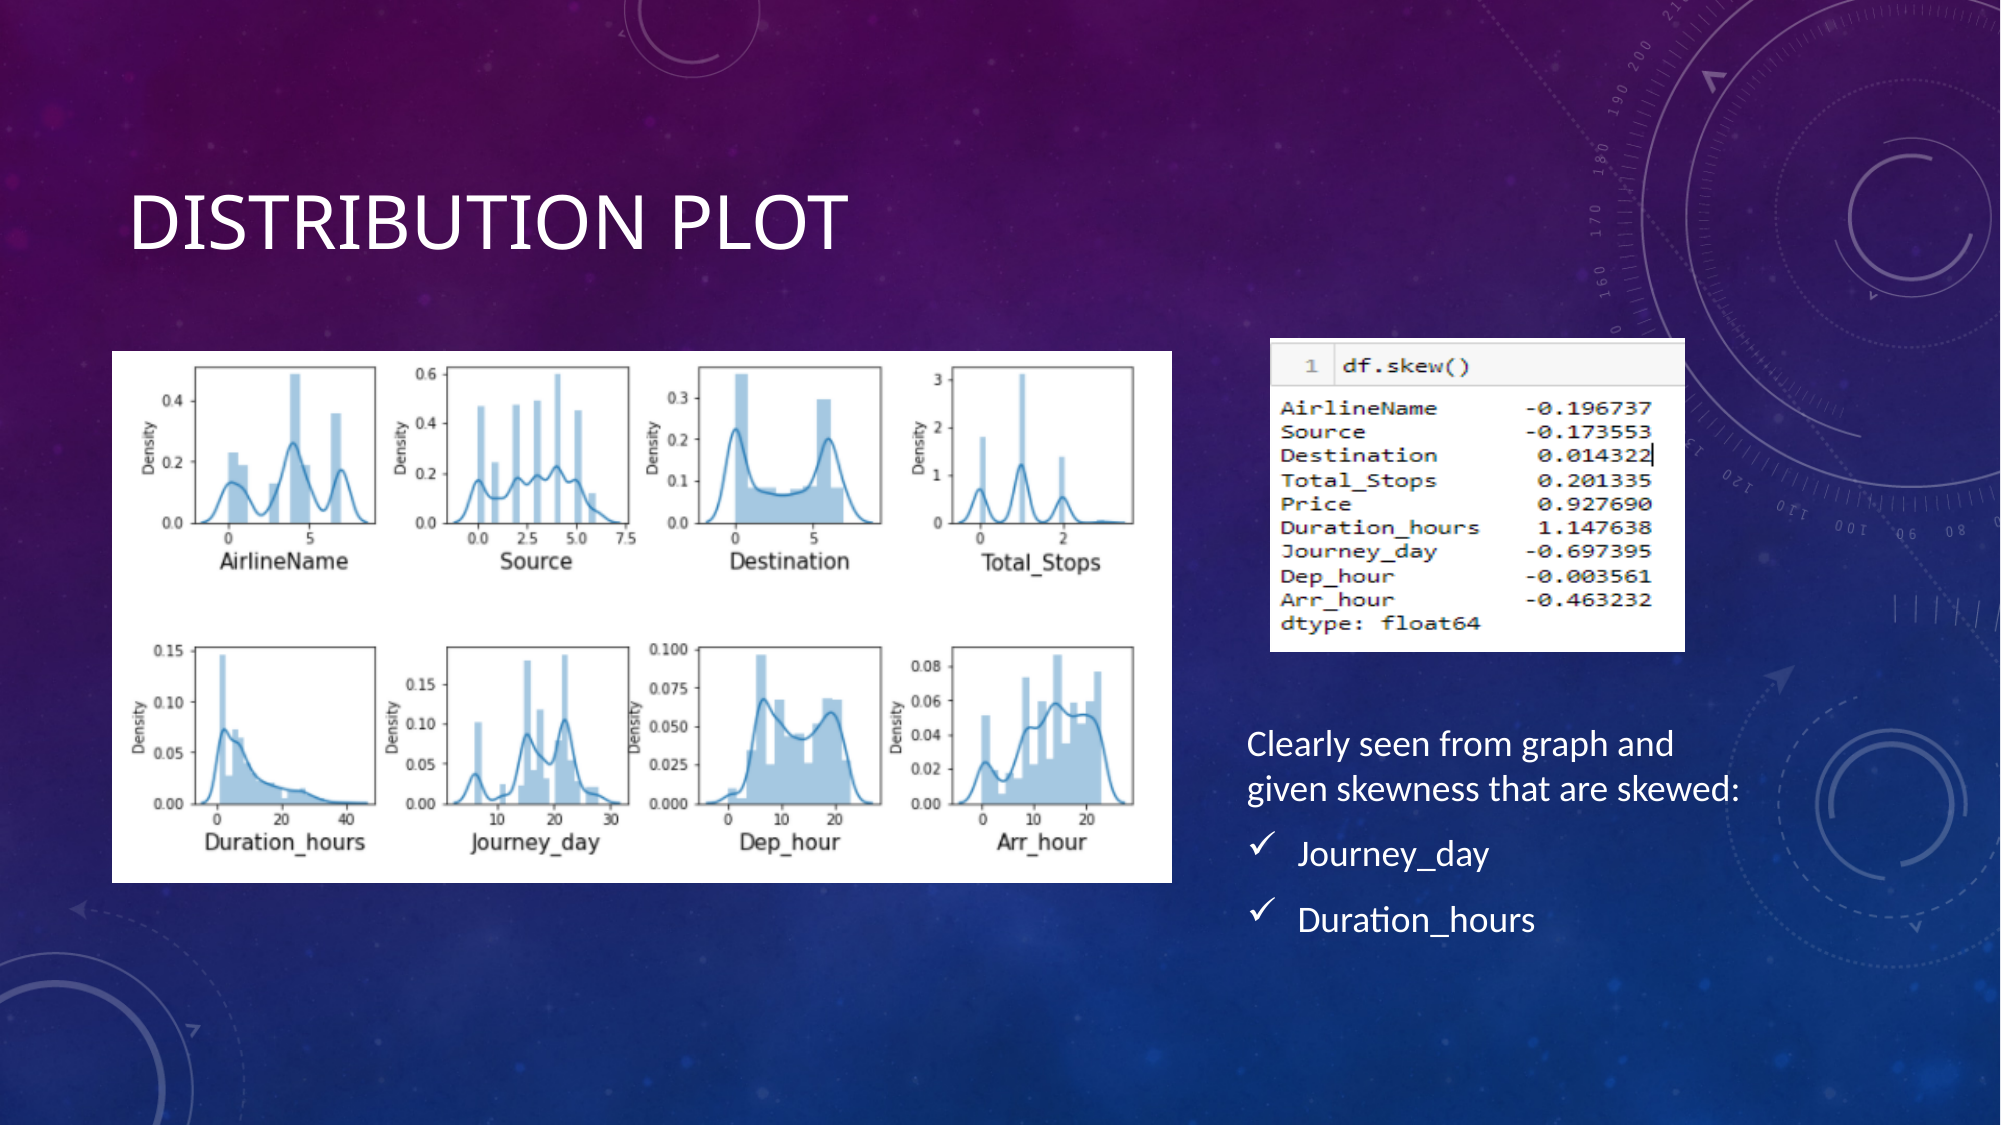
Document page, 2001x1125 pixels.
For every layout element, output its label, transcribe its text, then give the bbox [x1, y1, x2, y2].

picture [0, 0, 2001, 1125]
list Clearly seen from graph and given skewness that are skewed: Journey_day Duration_hours [1231, 711, 1775, 950]
title Distribution Plot [112, 99, 1775, 339]
